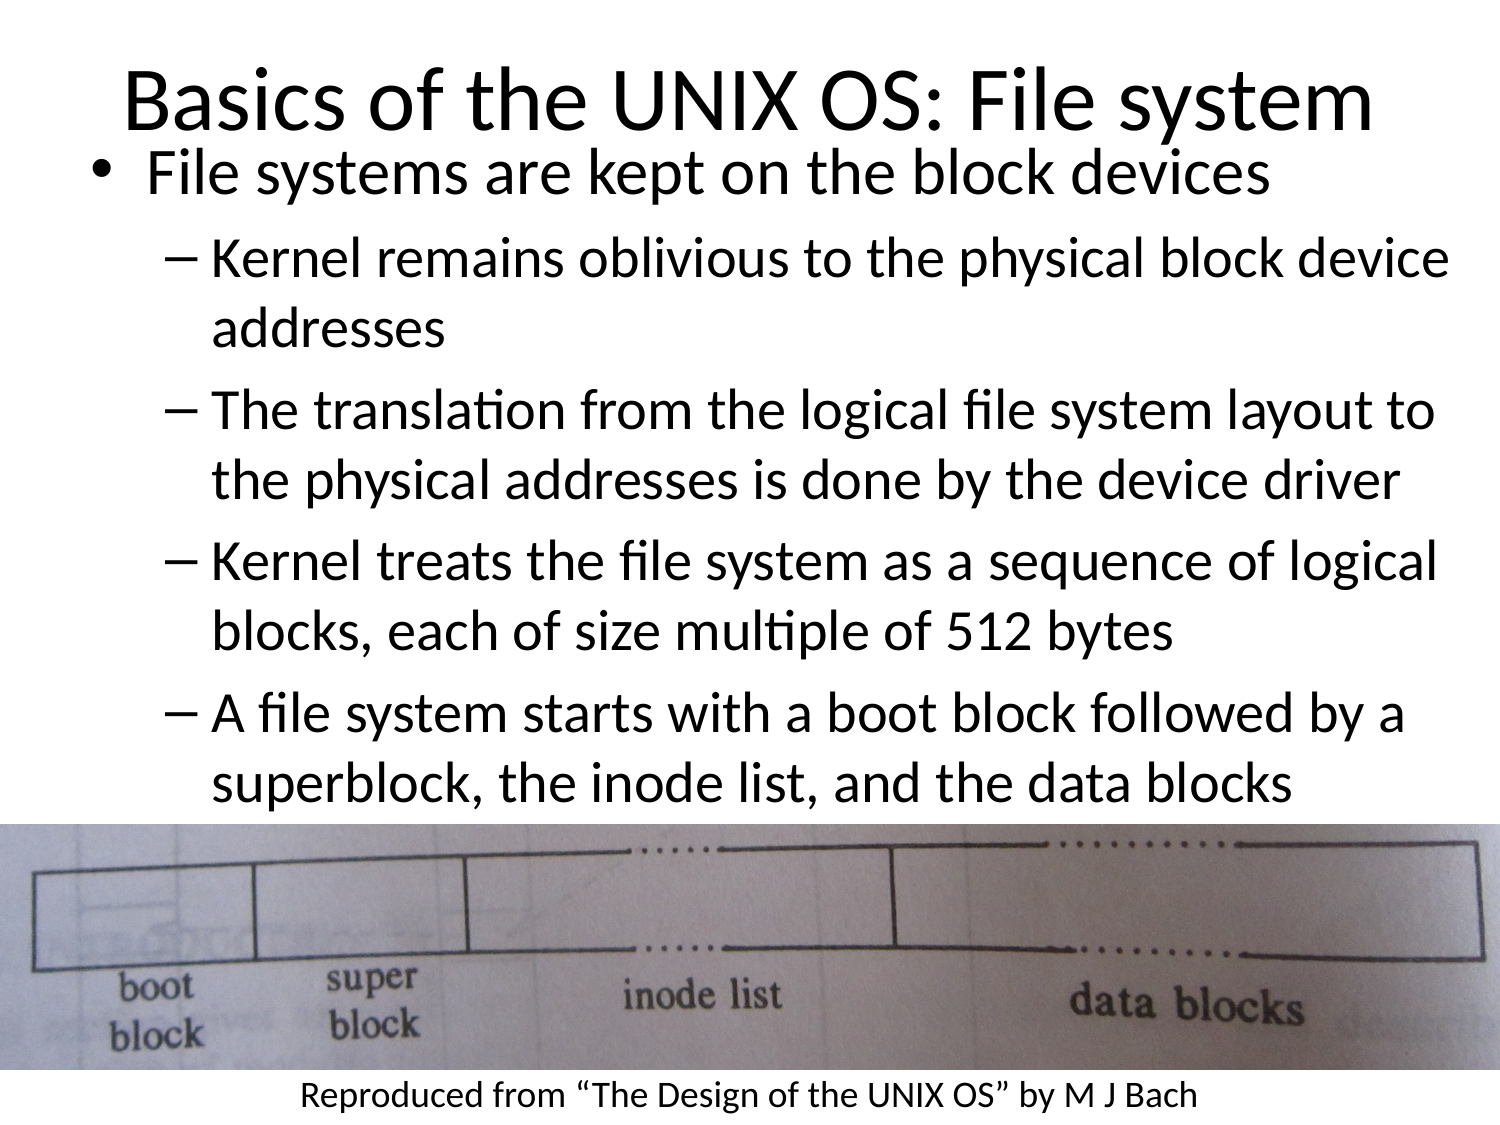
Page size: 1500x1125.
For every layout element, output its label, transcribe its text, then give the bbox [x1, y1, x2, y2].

picture [0, 824, 1500, 1070]
list File systems are kept on the block devices Kernel remains oblivious to the physical block device addresses The translation from the logical file system layout to the physical addresses is done by the device driver Kernel treats the file system as a sequence of logical blocks, each of size multiple of 512 bytes A file system starts with a boot block followed by a superblock, the inode list, and the data blocks [75, 120, 1500, 824]
text_box Reproduced from “The Design of the UNIX OS” by M J Bach [0, 1078, 1500, 1123]
title Basics of the UNIX OS: File system [75, 0, 1425, 120]
